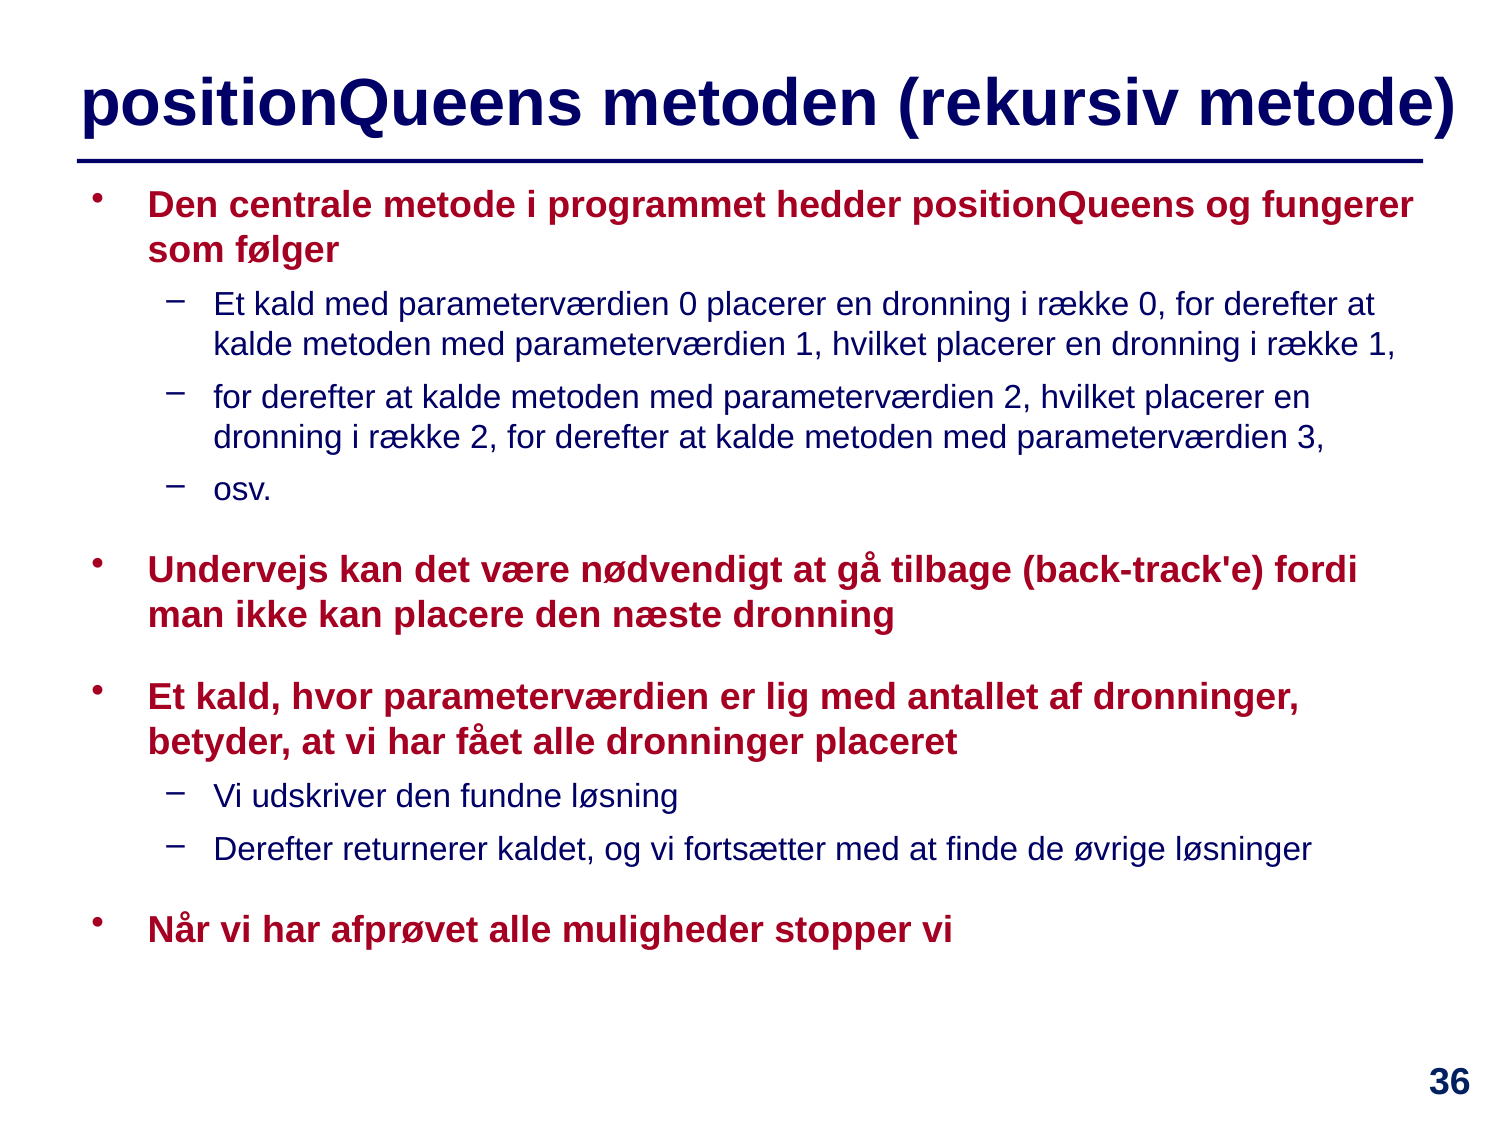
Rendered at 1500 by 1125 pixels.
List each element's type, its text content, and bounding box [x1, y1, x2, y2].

title positionQueens metoden (rekursiv metode) [64, 42, 1500, 155]
text_box Den centrale metode i programmet hedder positionQueens og fungerer som følger Et kald med parameterværdien 0 placerer en dronning i række 0, for derefter at kalde metoden med parameterværdien 1, hvilket placerer en dronning i række 1, for derefter at kalde metoden med parameterværdien 2, hvilket placerer en dronning i række 2, for derefter at kalde metoden med parameterværdien 3, osv. Undervejs kan det være nødvendigt at gå tilbage (back-track'e) fordi man ikke kan placere den næste dronning Et kald, hvor parameterværdien er lig med antallet af dronninger, betyder, at vi har fået alle dronninger placeret Vi udskriver den fundne løsning Derefter returnerer kaldet, og vi fortsætter med at finde de øvrige løsninger Når vi har afprøvet alle muligheder stopper vi [76, 172, 1459, 1083]
slide_number 36 [1399, 1050, 1500, 1125]
